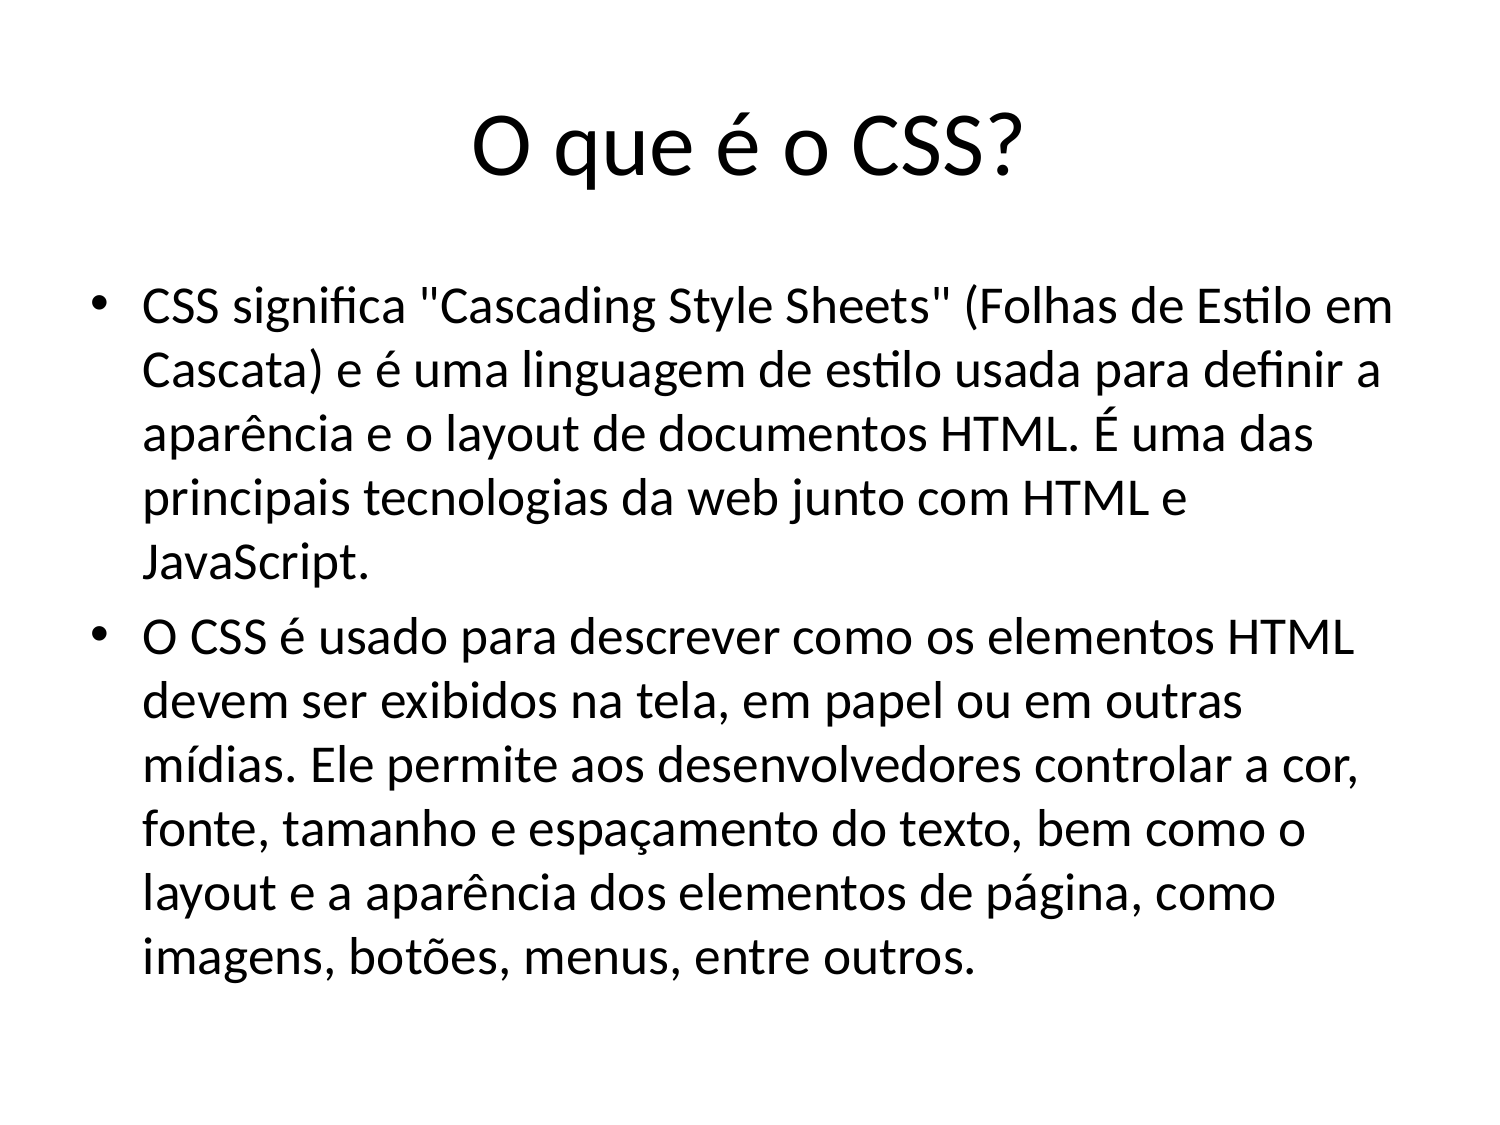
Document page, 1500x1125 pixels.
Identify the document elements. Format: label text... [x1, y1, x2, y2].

list CSS significa "Cascading Style Sheets" (Folhas de Estilo em Cascata) e é uma linguagem de estilo usada para definir a aparência e o layout de documentos HTML. É uma das principais tecnologias da web junto com HTML e JavaScript. O CSS é usado para descrever como os elementos HTML devem ser exibidos na tela, em papel ou em outras mídias. Ele permite aos desenvolvedores controlar a cor, fonte, tamanho e espaçamento do texto, bem como o layout e a aparência dos elementos de página, como imagens, botões, menus, entre outros. [75, 262, 1425, 1005]
title O que é o CSS? [75, 45, 1425, 233]
